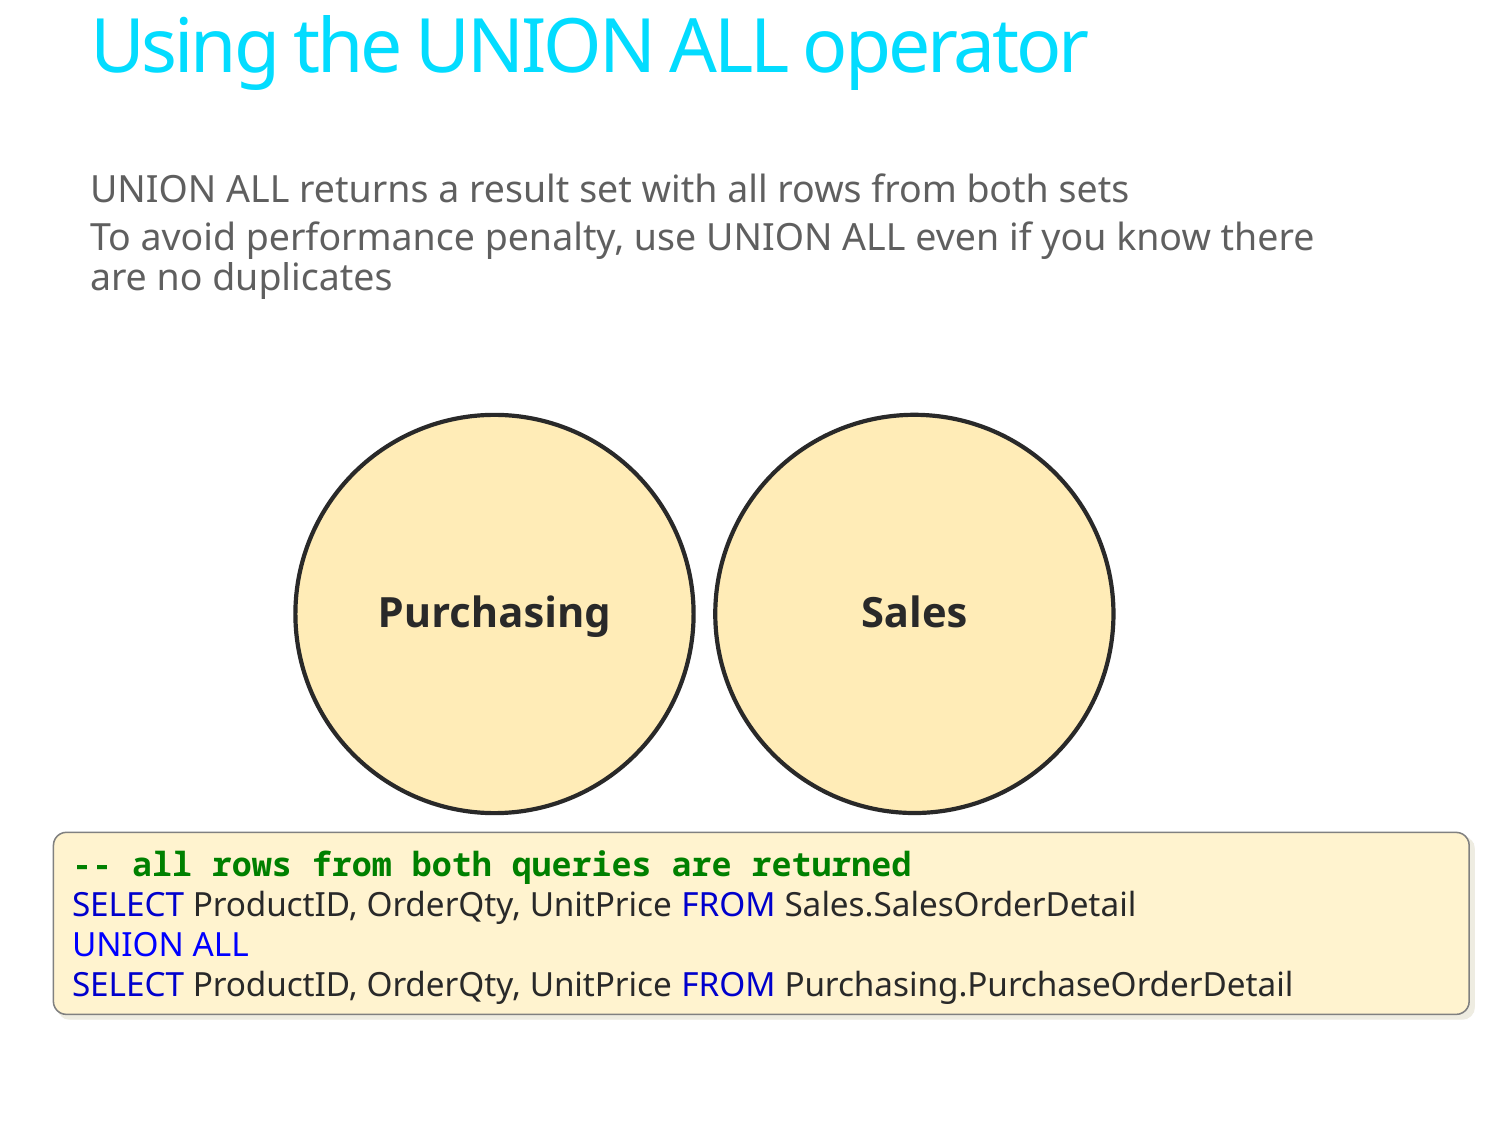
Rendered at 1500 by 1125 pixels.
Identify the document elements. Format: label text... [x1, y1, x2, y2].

text_box -- all rows from both queries are returned SELECT ProductID, OrderQty, UnitPrice FROM Sales.SalesOrderDetail UNION ALL SELECT ProductID, OrderQty, UnitPrice FROM Purchasing.PurchaseOrderDetail [53, 832, 1470, 1015]
title Using the UNION ALL operator [75, 0, 1351, 122]
list UNION ALL returns a result set with all rows from both sets To avoid performance penalty, use UNION ALL even if you know there are no duplicates [75, 162, 1347, 832]
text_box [295, 414, 1157, 814]
